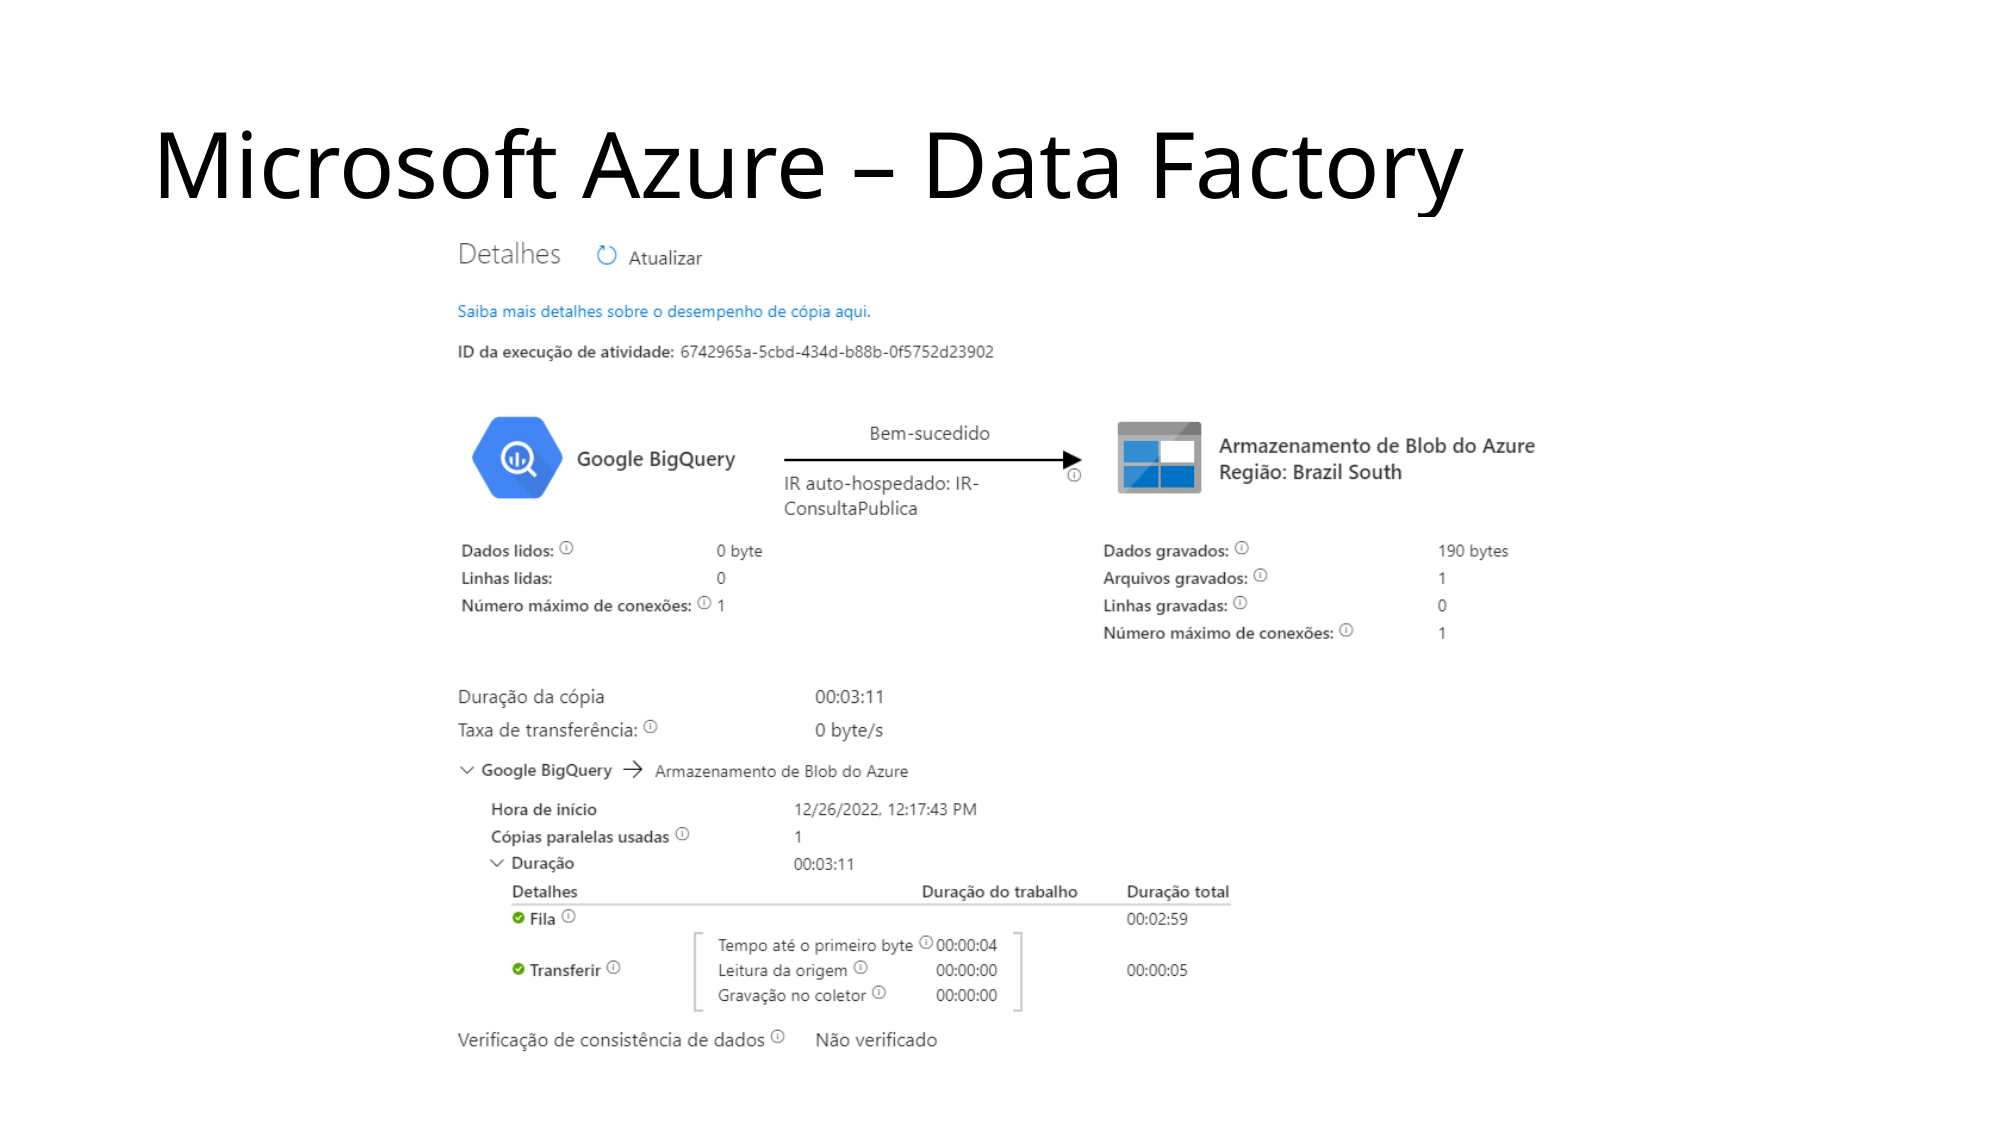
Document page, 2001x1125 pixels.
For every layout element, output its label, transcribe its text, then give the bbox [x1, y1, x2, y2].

title Microsoft Azure – Data Factory [137, 59, 1863, 278]
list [440, 217, 1560, 1081]
